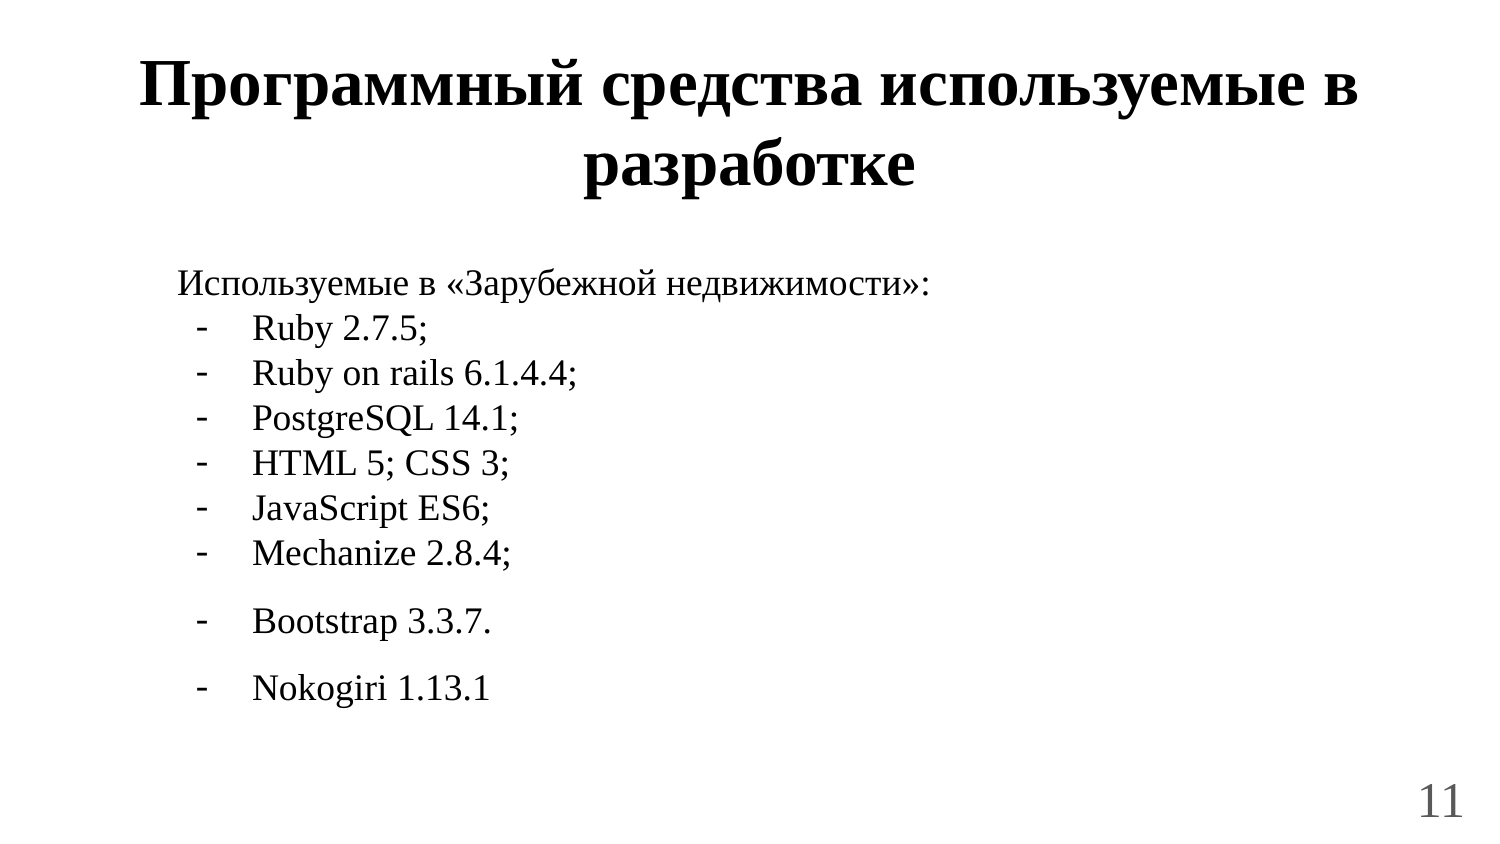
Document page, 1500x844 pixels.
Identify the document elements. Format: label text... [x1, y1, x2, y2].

text_box Используемые в «Зарубежной недвижимости»: Ruby 2.7.5; Ruby on rails 6.1.4.4; PostgreSQL 14.1; HTML 5; CSS 3; JavaScript ES6; Mechanize 2.8.4; Bootstrap 3.3.7. Nokogiri 1.13.1 [162, 243, 1332, 730]
slide_number 11 [1389, 764, 1480, 830]
title Программный средства используемые в разработке [51, 23, 1449, 117]
